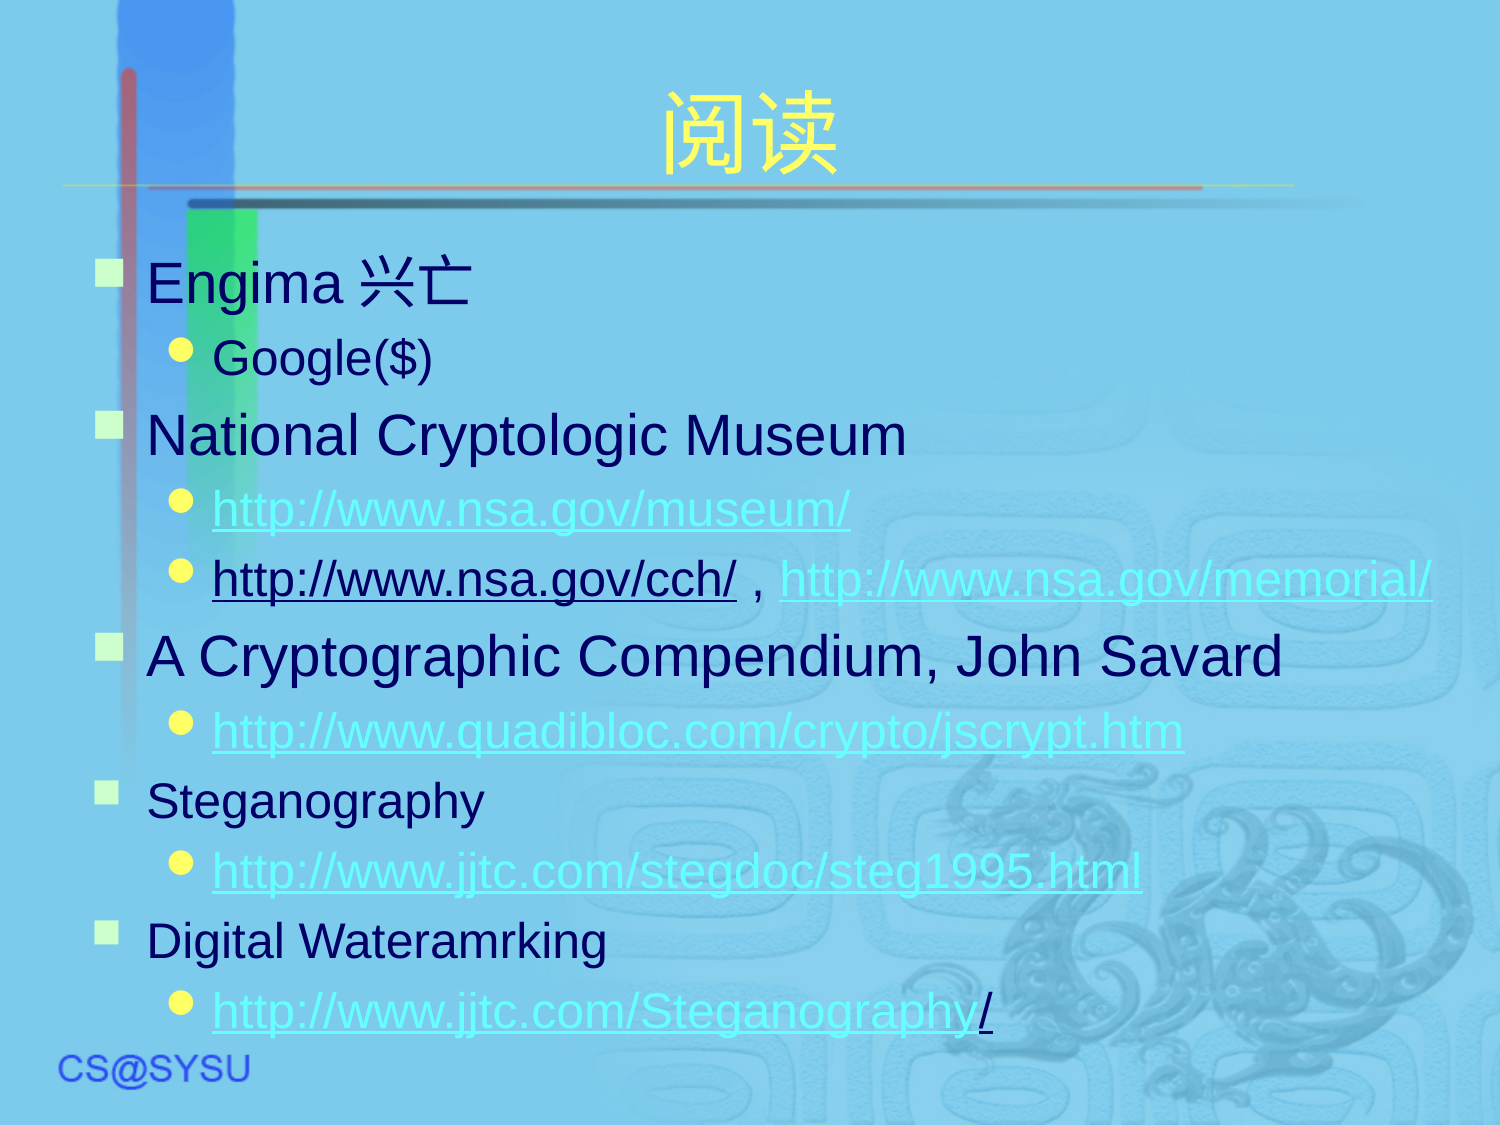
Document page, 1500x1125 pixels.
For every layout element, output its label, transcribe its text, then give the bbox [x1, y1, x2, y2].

list Engima兴亡 Google($) National Cryptologic Museum http://www.nsa.gov/museum/ http://www.nsa.gov/cch/ , http://www.nsa.gov/memorial/ A Cryptographic Compendium, John Savard http://www.quadibloc.com/crypto/jscrypt.htm Steganography http://www.jjtc.com/stegdoc/steg1995.html Digital Wateramrking http://www.jjtc.com/Steganography/ [74, 237, 1500, 1088]
picture [0, 0, 1500, 1125]
title 阅读 [49, 37, 1451, 226]
